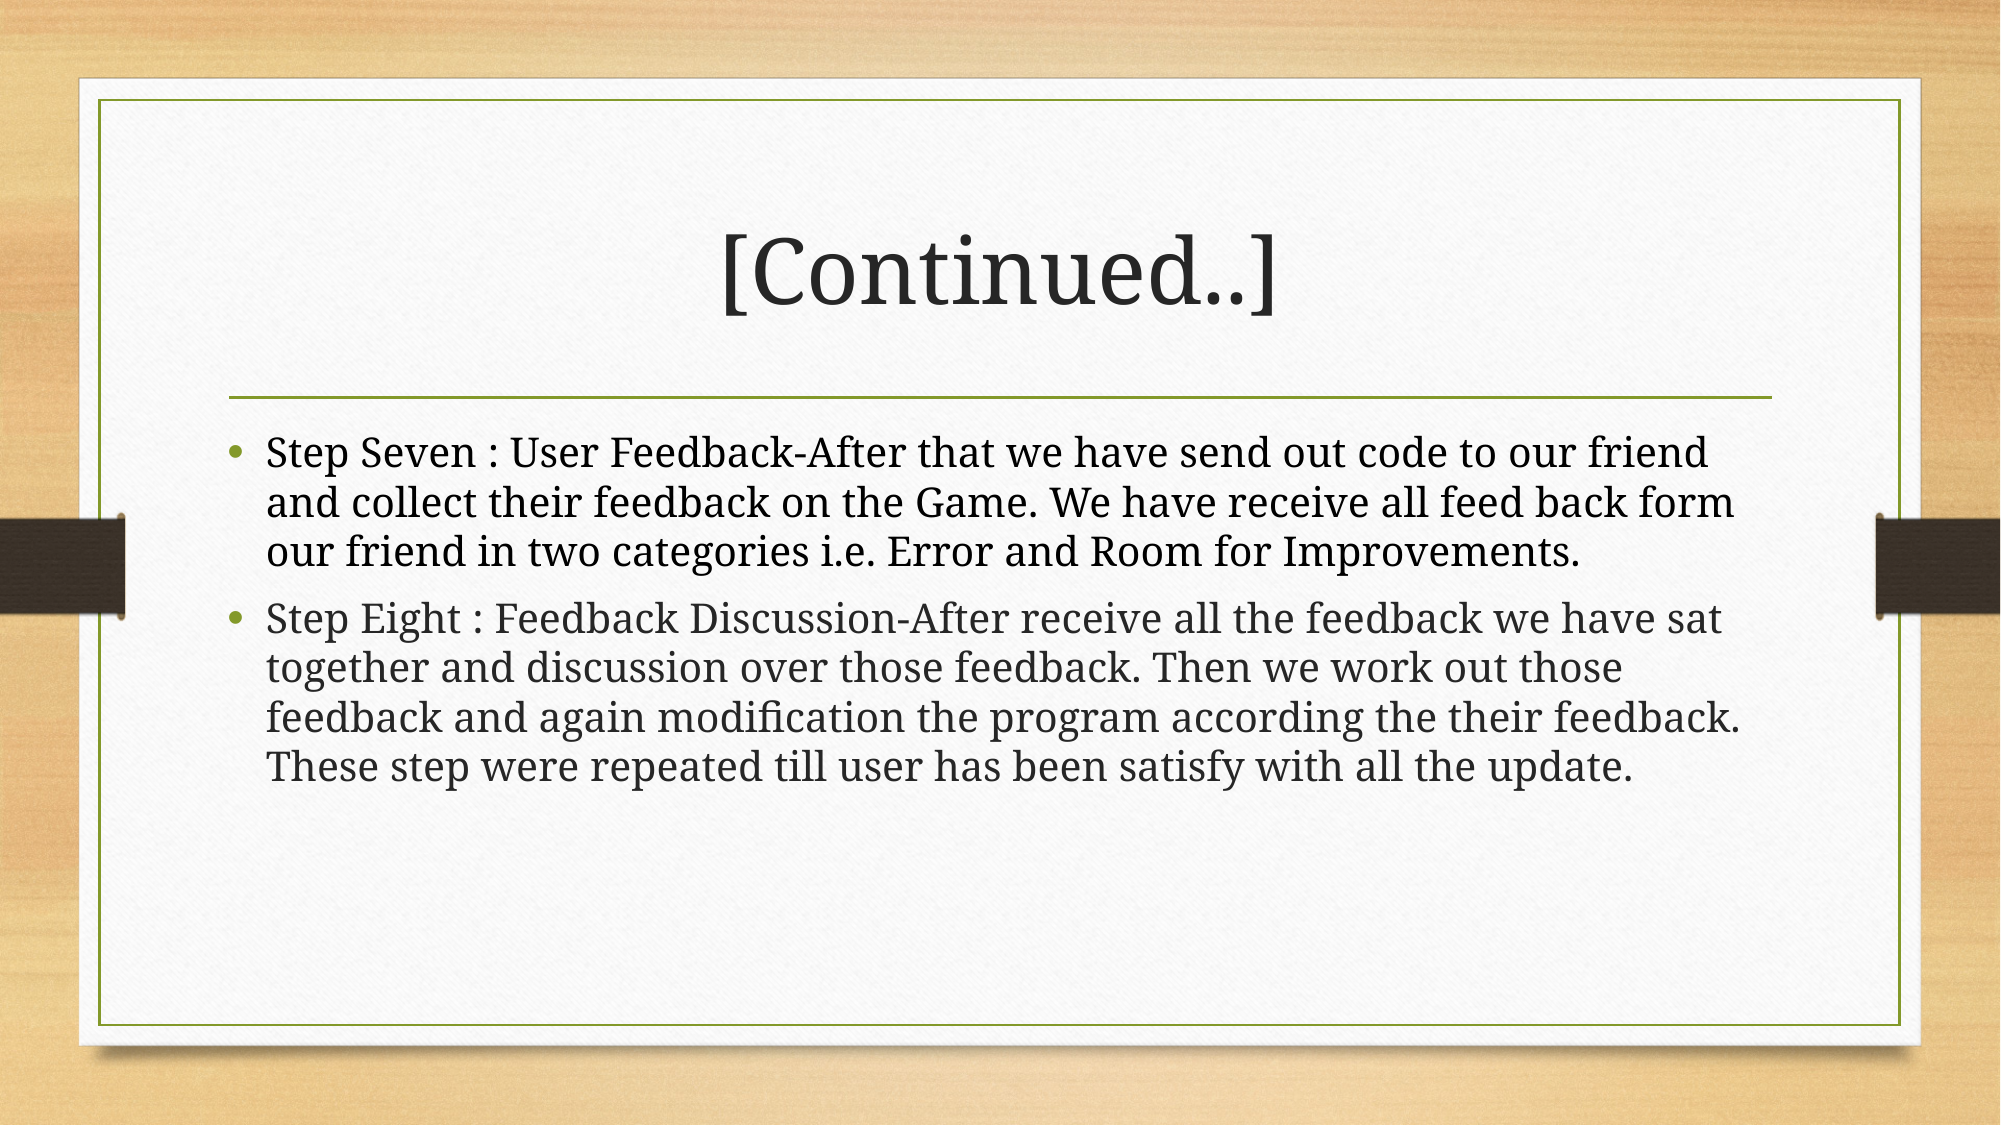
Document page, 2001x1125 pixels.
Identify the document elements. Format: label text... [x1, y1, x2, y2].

picture [0, 0, 2001, 1125]
list Step Seven : User Feedback-After that we have send out code to our friend and collect their feedback on the Game. We have receive all feed back form our friend in two categories i.e. Error and Room for Improvements. Step Eight : Feedback Discussion-After receive all the feedback we have sat together and discussion over those feedback. Then we work out those feedback and again modification the program according the their feedback. These step were repeated till user has been satisfy with all the update. [212, 419, 1788, 964]
title [Continued..] [212, 161, 1788, 375]
